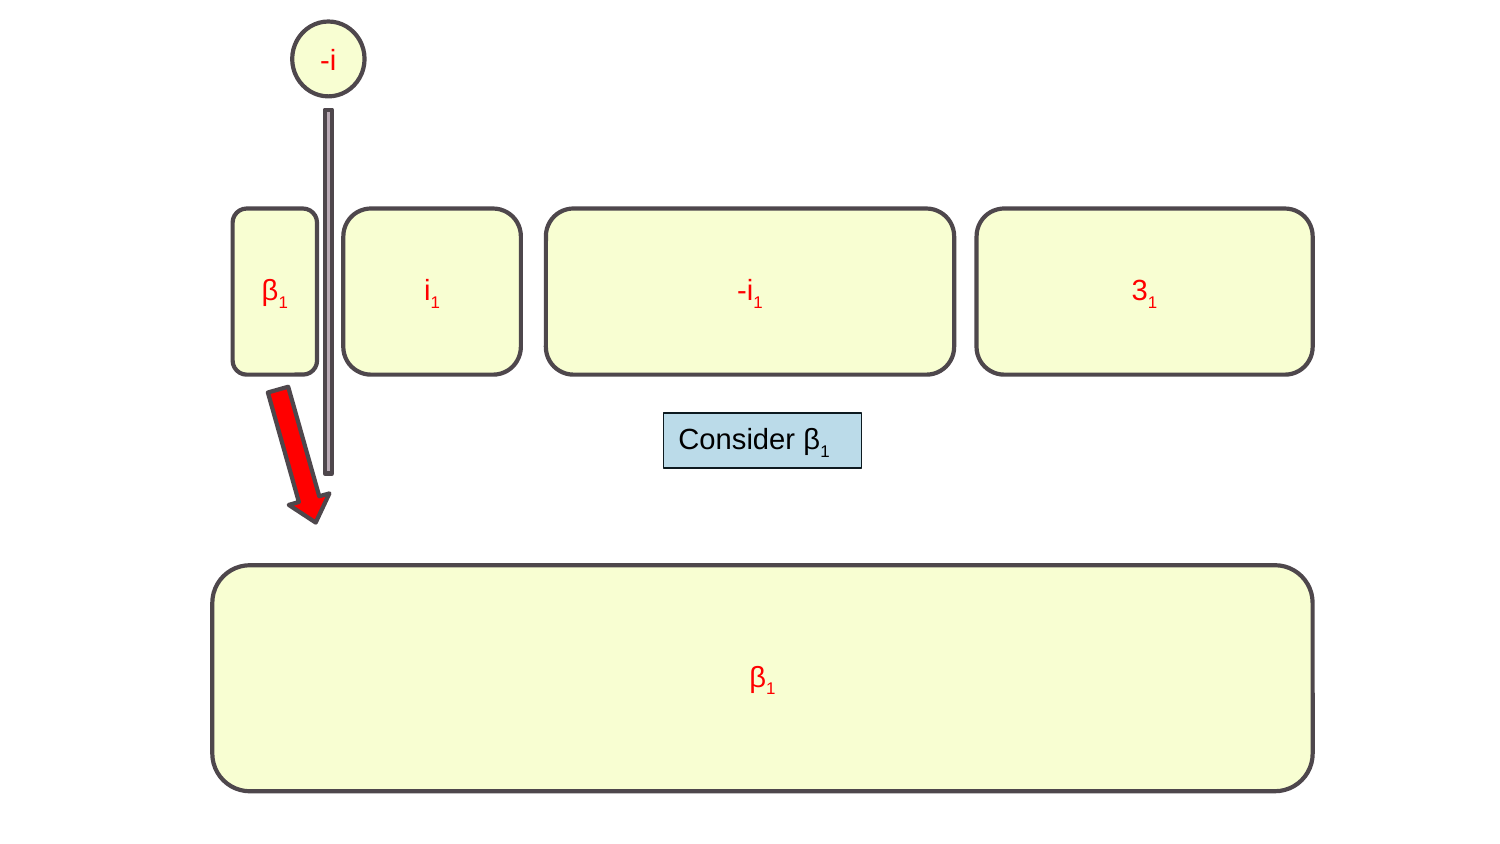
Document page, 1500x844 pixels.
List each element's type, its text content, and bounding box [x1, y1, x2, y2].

text_box [267, 386, 330, 523]
text_box -i [292, 21, 365, 97]
text_box i1 [343, 208, 521, 375]
text_box β1 [212, 565, 1313, 792]
text_box β1 [232, 208, 318, 375]
text_box [324, 109, 333, 474]
text_box 31 [976, 208, 1313, 375]
text_box -i1 [545, 208, 955, 375]
text_box Consider β1 [663, 413, 862, 468]
